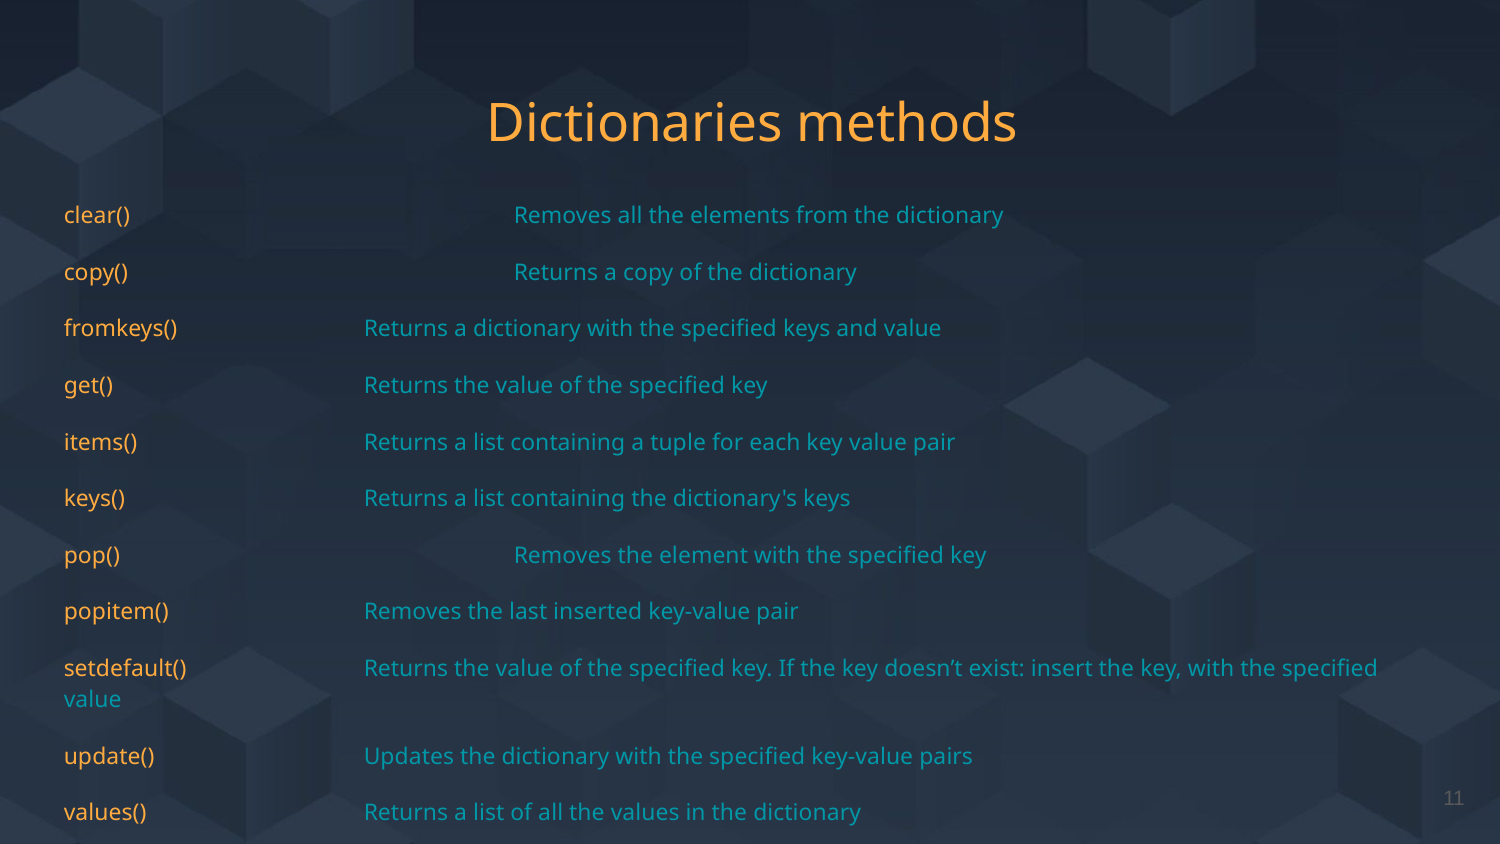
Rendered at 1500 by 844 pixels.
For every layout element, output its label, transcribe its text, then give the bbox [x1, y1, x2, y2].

list clear() Removes all the elements from the dictionary copy() Returns a copy of the dictionary fromkeys() Returns a dictionary with the specified keys and value get() Returns the value of the specified key items() Returns a list containing a tuple for each key value pair keys() Returns a list containing the dictionary's keys pop() Removes the element with the specified key popitem() Removes the last inserted key-value pair setdefault() Returns the value of the specified key. If the key doesn’t exist: insert the key, with the specified value update() Updates the dictionary with the specified key-value pairs values() Returns a list of all the values in the dictionary [48, 181, 1452, 813]
picture [0, 0, 1500, 844]
title Dictionaries methods [51, 72, 1454, 167]
slide_number ‹#› [1389, 764, 1480, 830]
